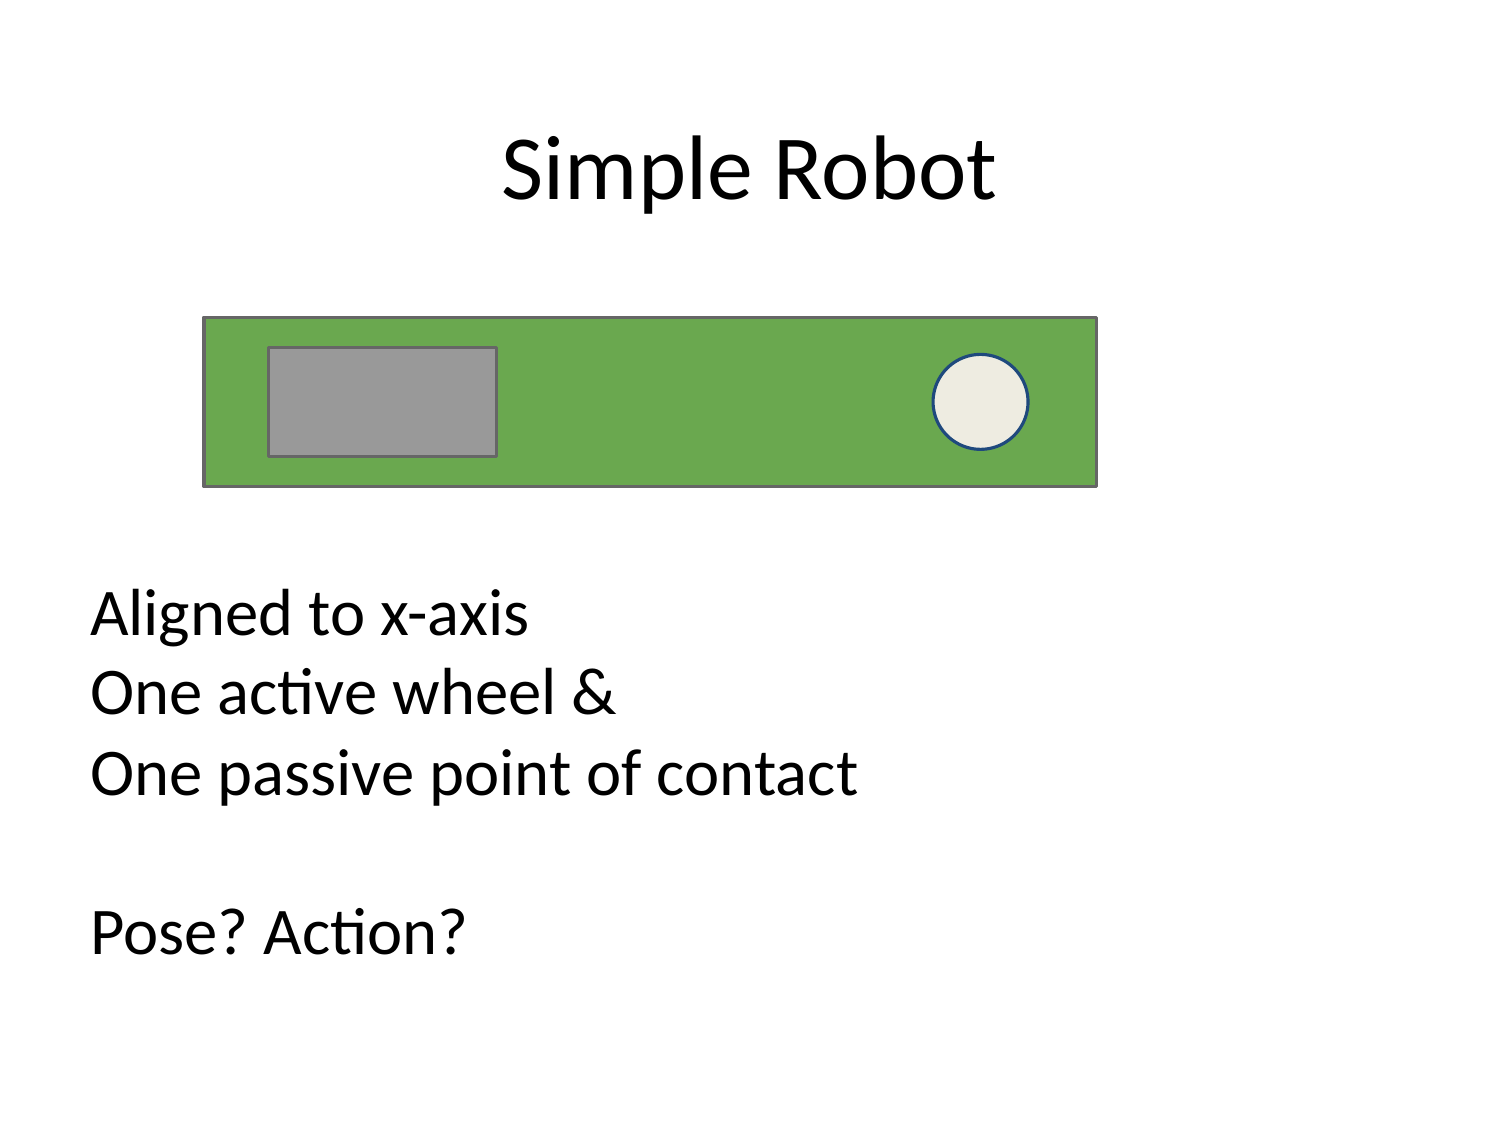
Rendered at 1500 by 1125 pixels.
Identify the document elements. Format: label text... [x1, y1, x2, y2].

title Simple Robot [75, 45, 1425, 233]
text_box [203, 316, 1097, 487]
list Aligned to x-axis One active wheel & One passive point of contact Pose? Action? [75, 553, 1425, 1078]
